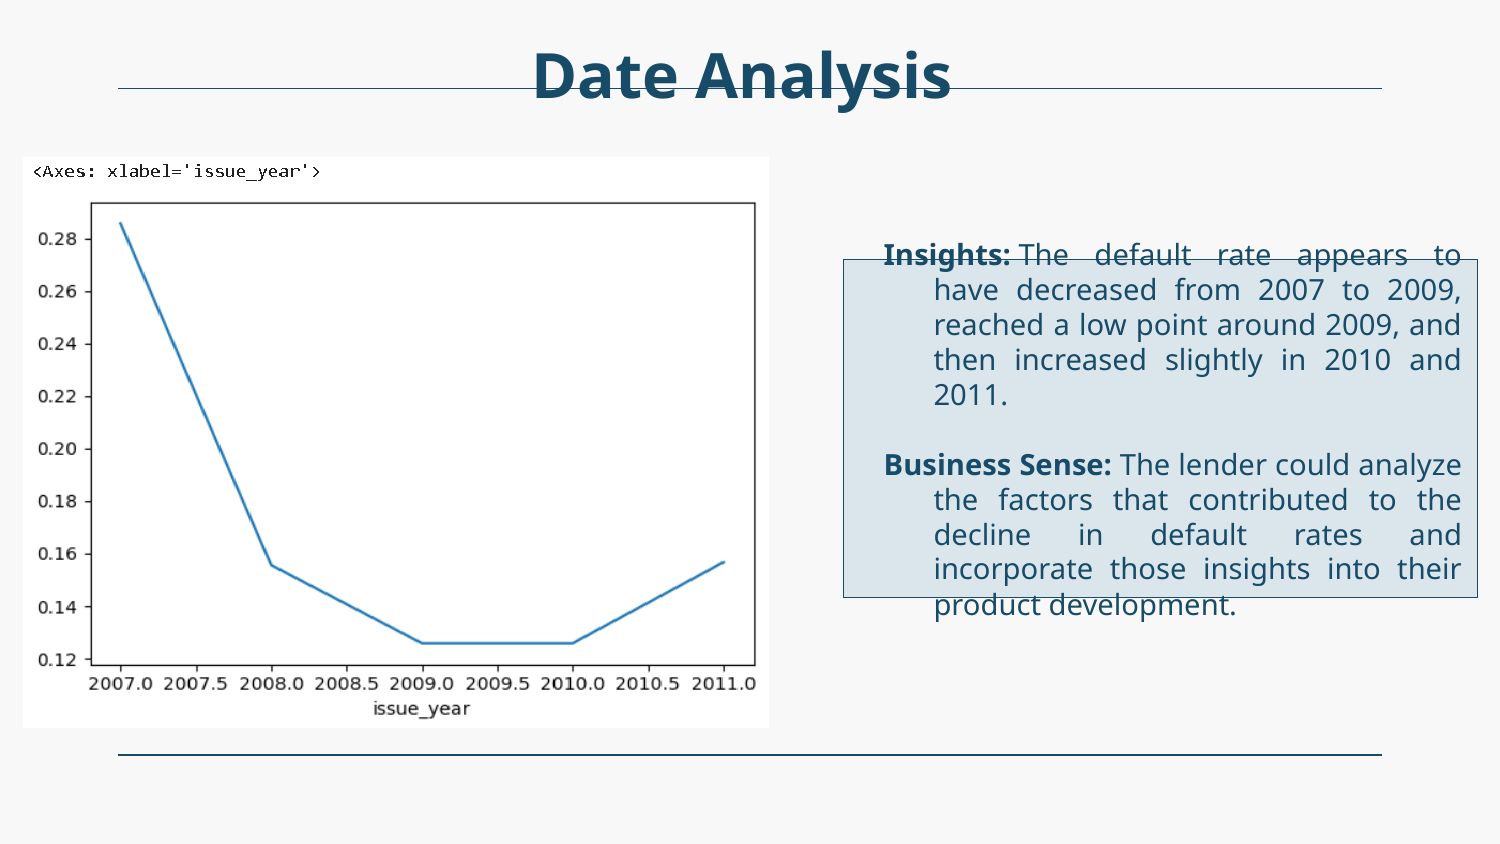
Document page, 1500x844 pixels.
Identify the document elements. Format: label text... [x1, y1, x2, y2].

text_box Insights: The default rate appears to have decreased from 2007 to 2009, reached a low point around 2009, and then increased slightly in 2010 and 2011. Business Sense: The lender could analyze the factors that contributed to the decline in default rates and incorporate those insights into their product development. [843, 259, 1478, 598]
picture [22, 157, 770, 728]
title Date Analysis [516, 20, 1500, 106]
